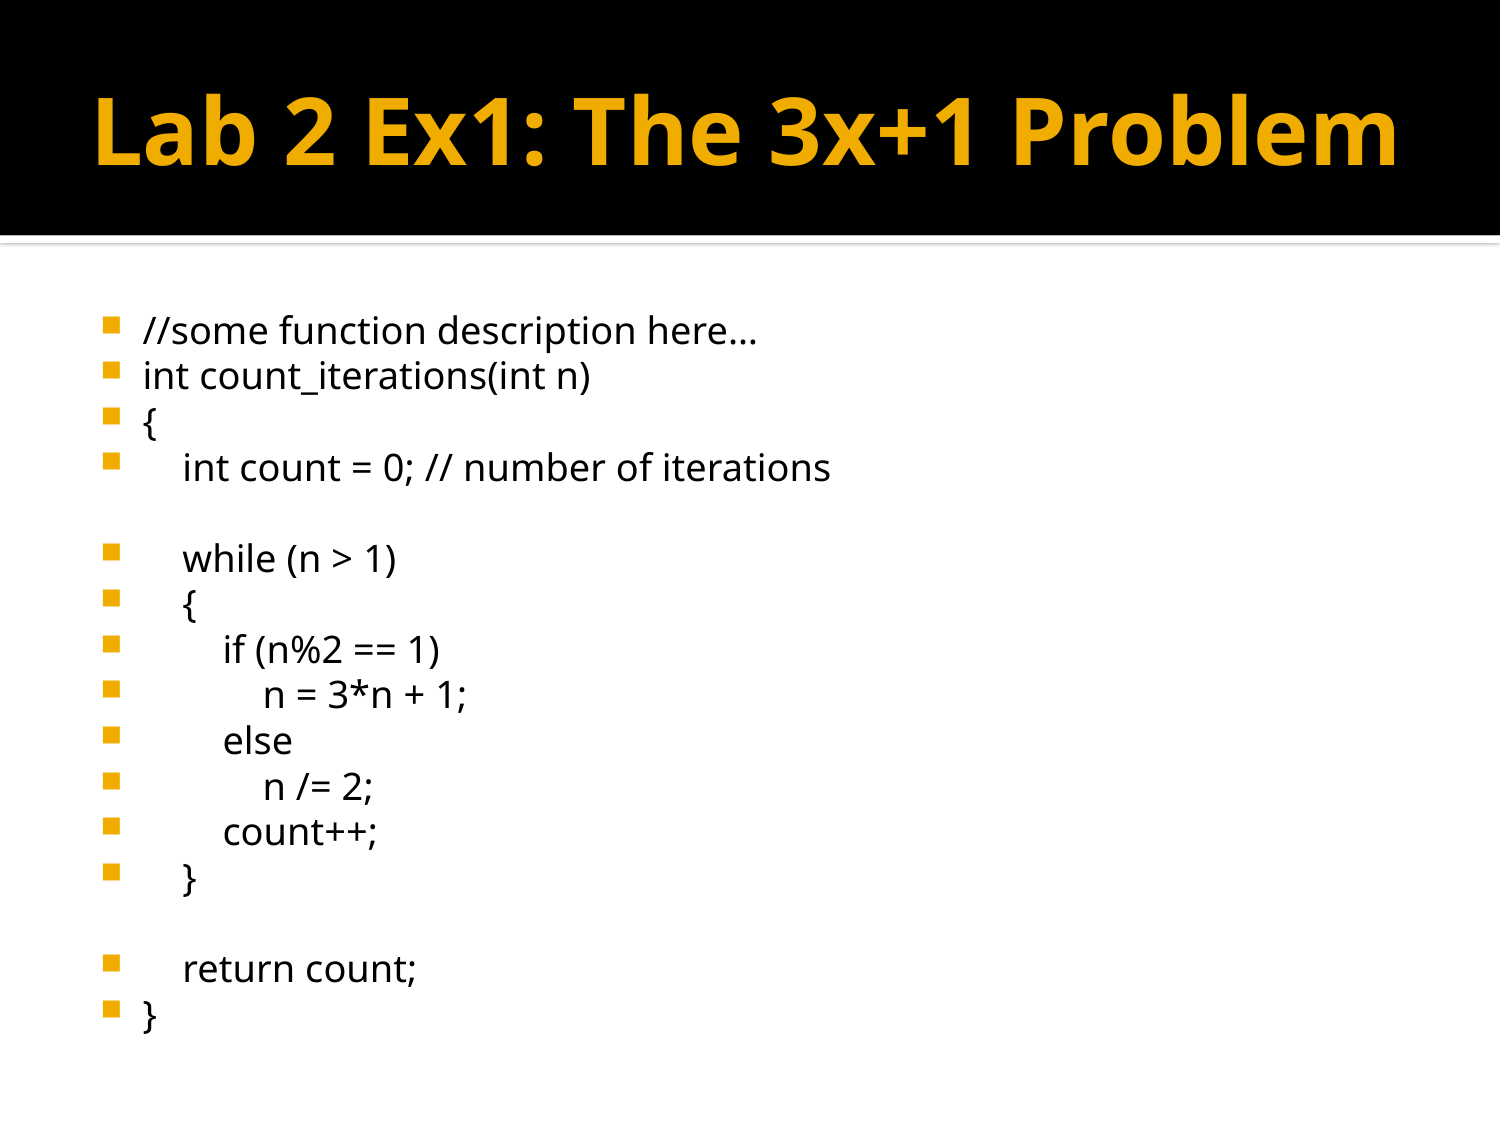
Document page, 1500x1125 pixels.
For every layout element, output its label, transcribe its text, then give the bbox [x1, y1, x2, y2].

title Lab 2 Ex1: The 3x+1 Problem [75, 25, 1425, 231]
list //some function description here… int count_iterations(int n) { int count = 0; // number of iterations while (n > 1) { if (n%2 == 1) n = 3*n + 1; else n /= 2; count++; } return count; } [75, 291, 1425, 1050]
